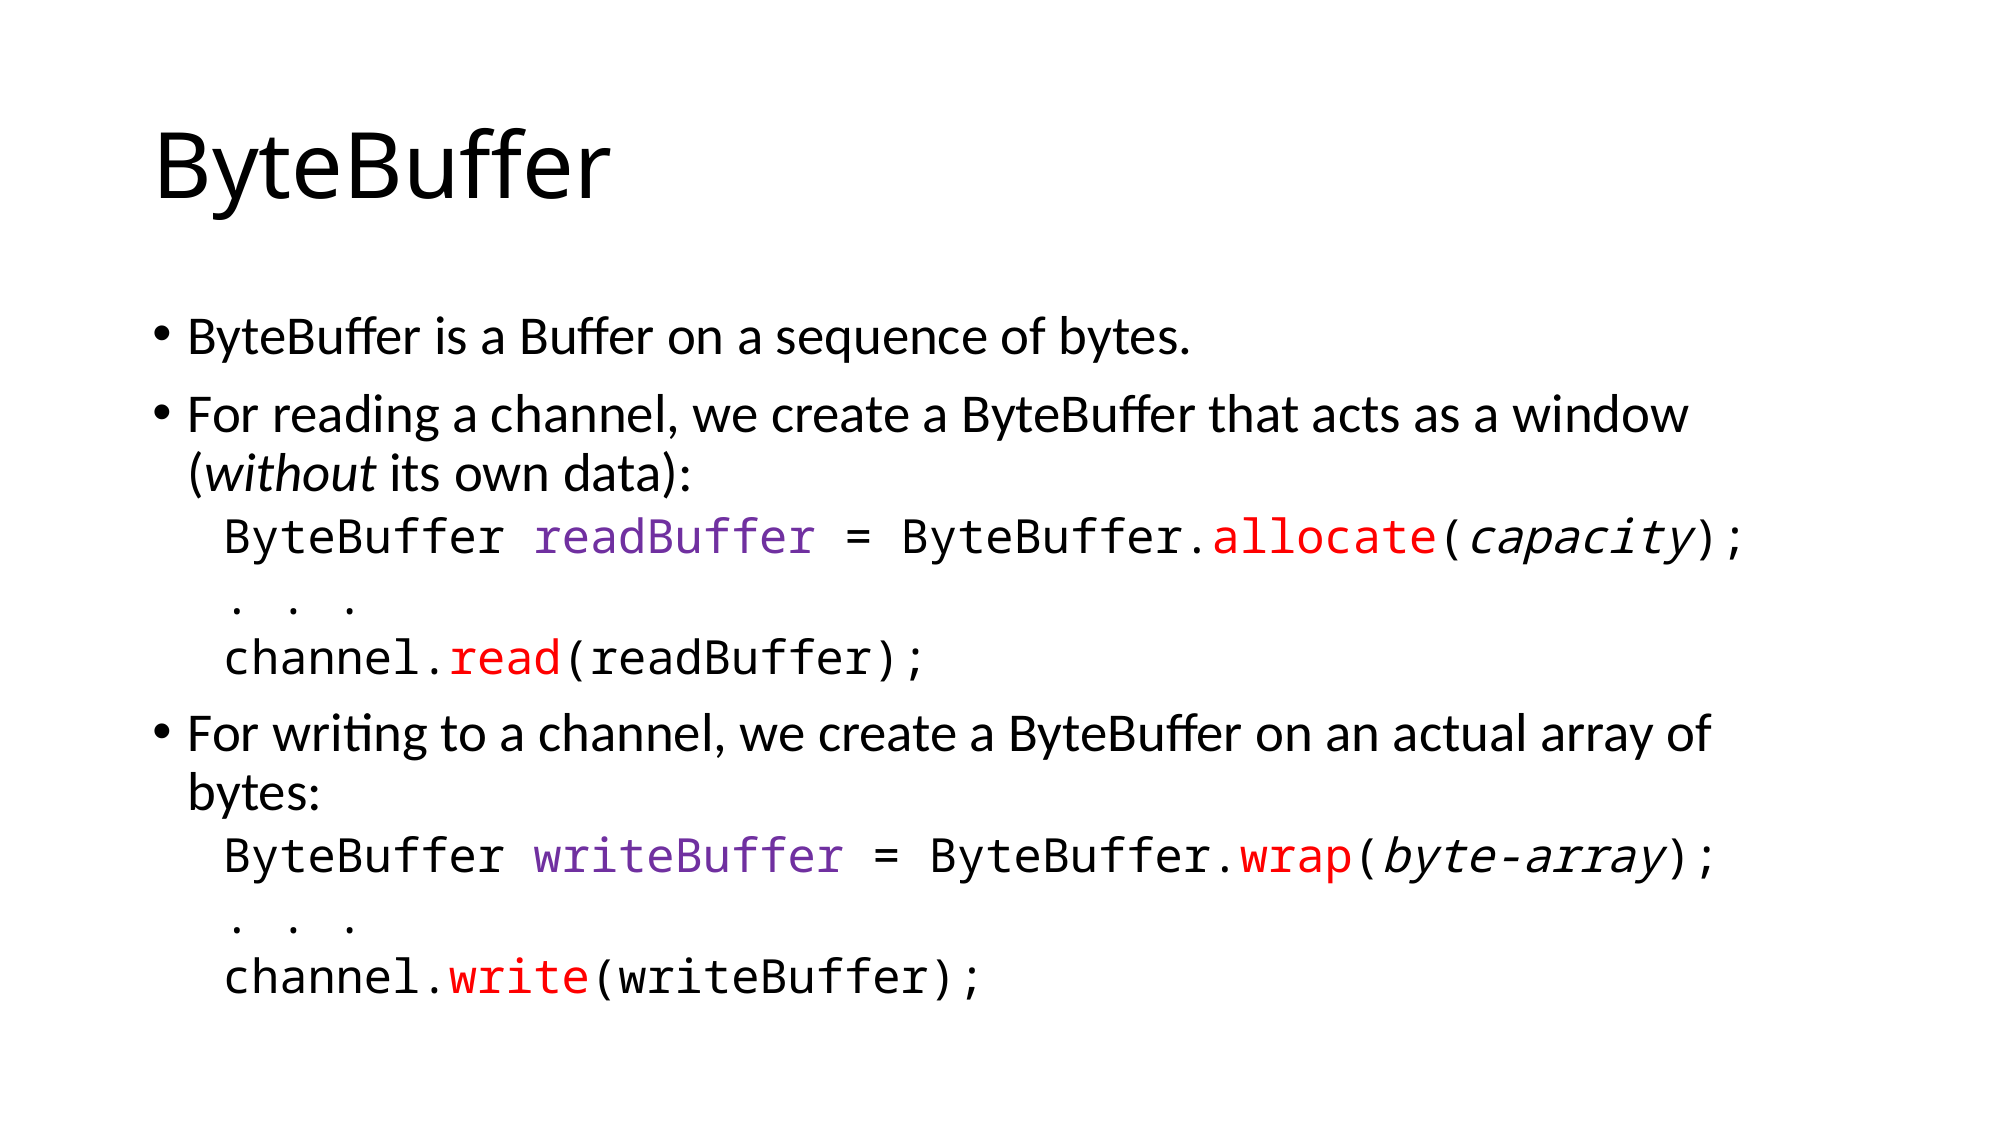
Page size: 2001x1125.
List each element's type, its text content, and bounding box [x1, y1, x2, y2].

list ByteBuffer is a Buffer on a sequence of bytes. For reading a channel, we create a ByteBuffer that acts as a window (without its own data): ByteBuffer readBuffer = ByteBuffer.allocate(capacity); . . . channel.read(readBuffer); For writing to a channel, we create a ByteBuffer on an actual array of bytes: ByteBuffer writeBuffer = ByteBuffer.wrap(byte-array); . . . channel.write(writeBuffer); [137, 299, 1863, 1014]
title ByteBuffer [137, 59, 1863, 278]
